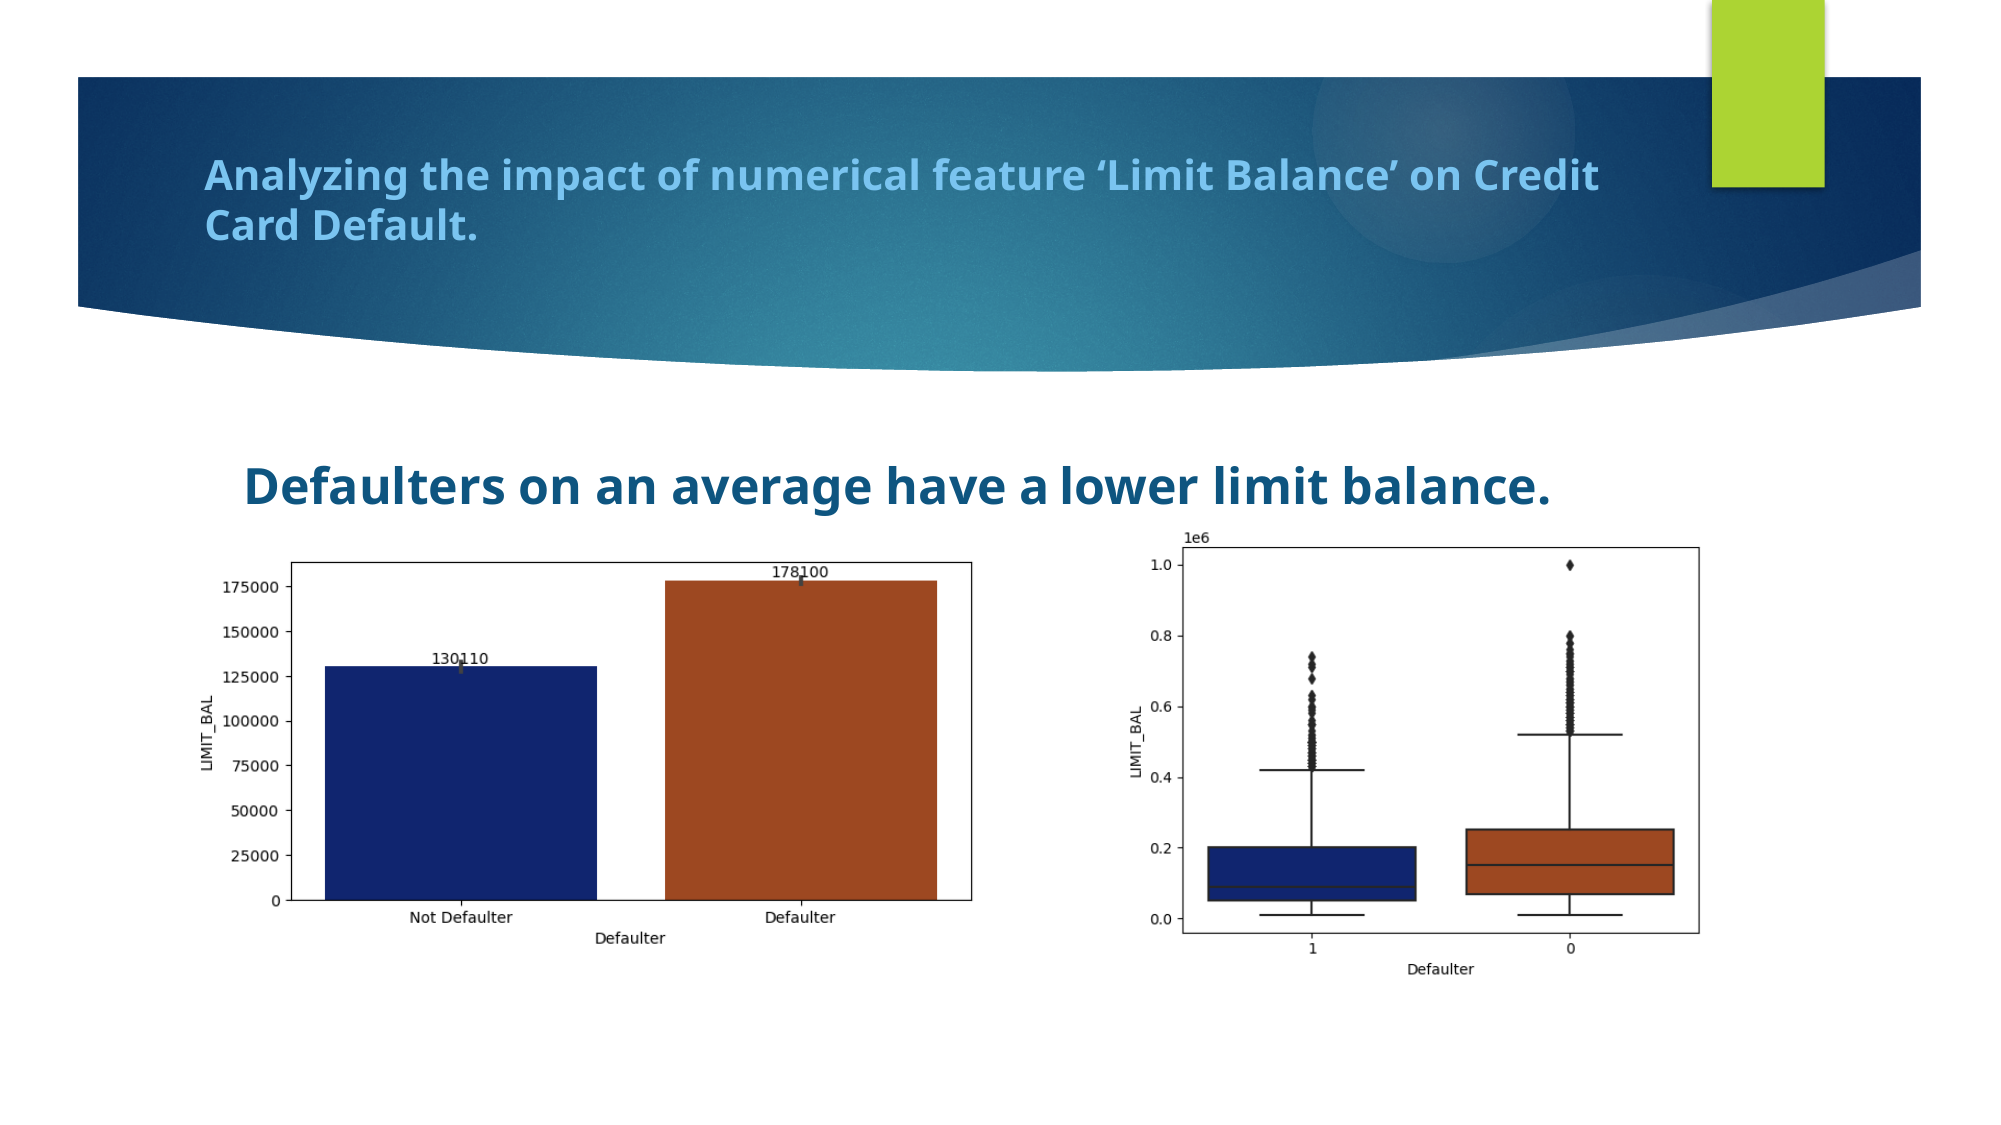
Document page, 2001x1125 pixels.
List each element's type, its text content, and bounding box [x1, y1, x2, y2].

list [1119, 521, 1710, 988]
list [189, 550, 982, 959]
list lower limit balance. [1018, 427, 1810, 522]
title Analyzing the impact of numerical feature ‘Limit Balance’ on Credit Card Default. [189, 36, 1627, 361]
list Defaulters on an average have a [189, 427, 1018, 522]
